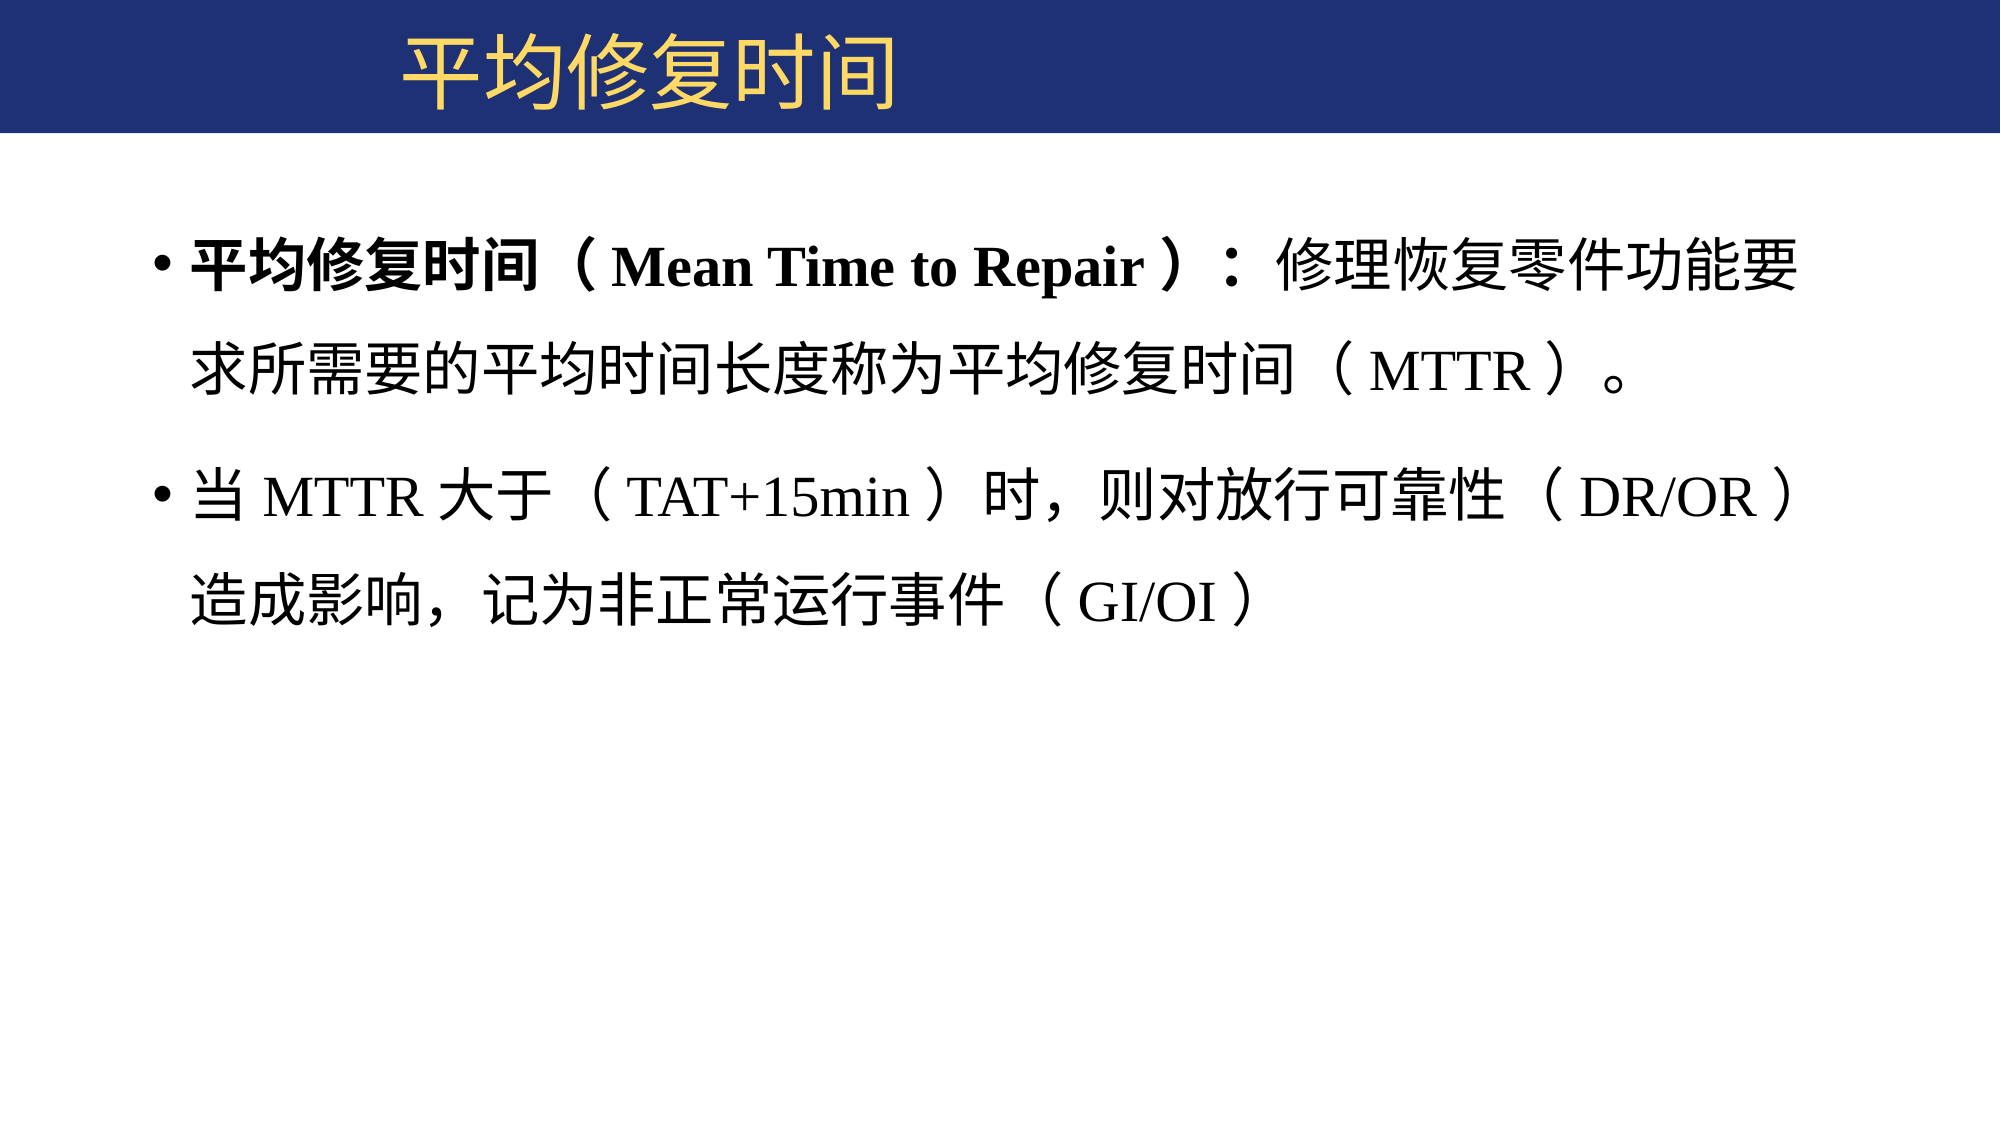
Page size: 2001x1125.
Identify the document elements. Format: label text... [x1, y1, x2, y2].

text_box [1863, 0, 2000, 134]
text_box [0, 0, 137, 134]
list 平均修复时间（Mean Time to Repair）：修理恢复零件功能要求所需要的平均时间长度称为平均修复时间（MTTR）。 当MTTR大于（TAT+15min）时，则对放行可靠性（DR/OR）造成影响，记为非正常运行事件（GI/OI） [137, 184, 1863, 900]
title 平均修复时间 [137, 0, 1863, 183]
